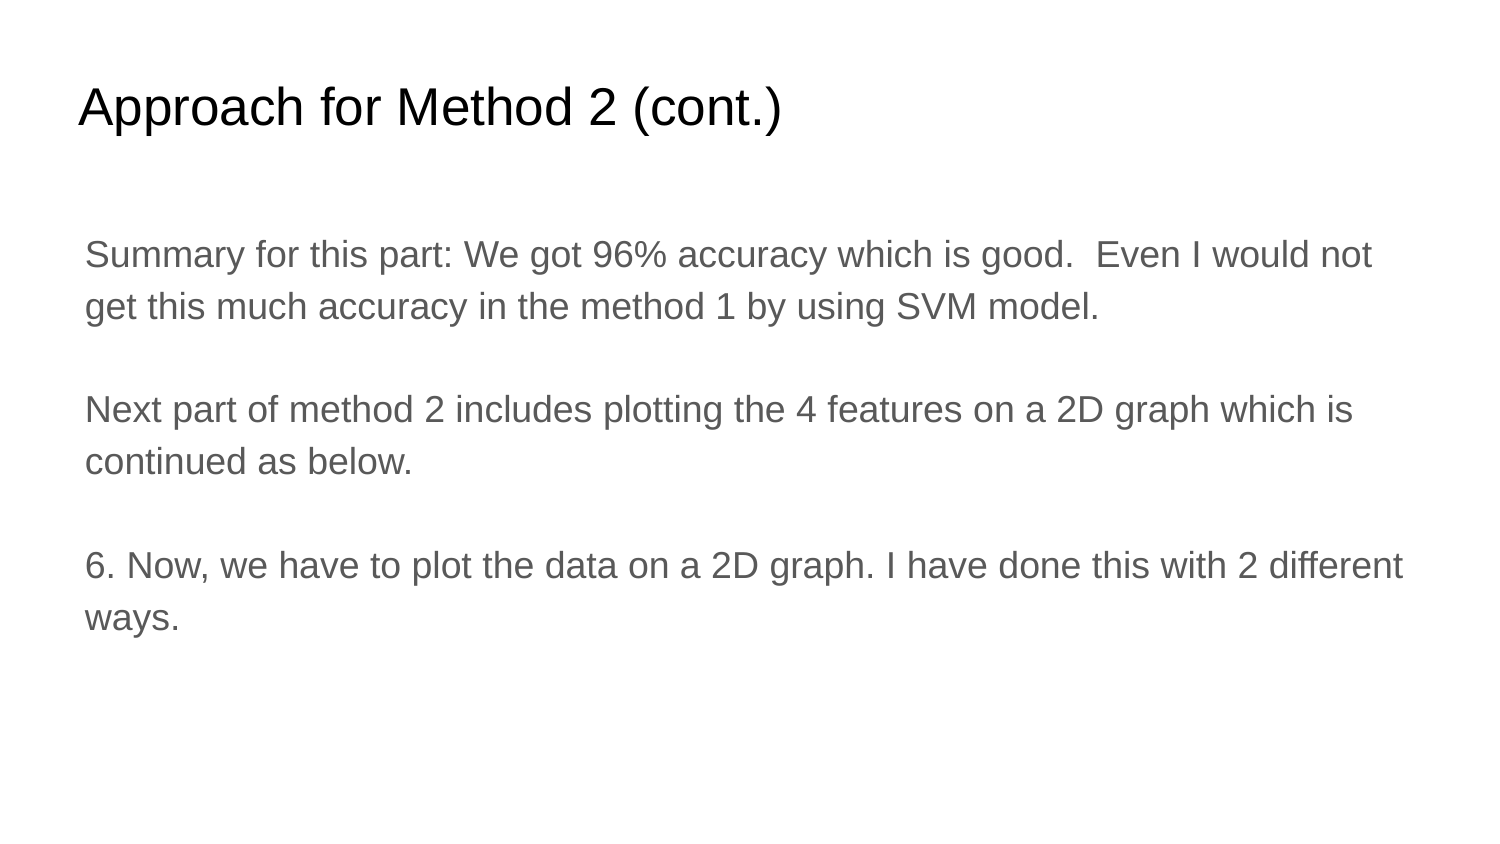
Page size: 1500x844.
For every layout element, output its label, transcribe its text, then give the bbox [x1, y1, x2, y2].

list Summary for this part: We got 96% accuracy which is good. Even I would not get this much accuracy in the method 1 by using SVM model. Next part of method 2 includes plotting the 4 features on a 2D graph which is continued as below. 6. Now, we have to plot the data on a 2D graph. I have done this with 2 different ways. [51, 208, 1449, 682]
title Approach for Method 2 (cont.) [63, 57, 1462, 152]
